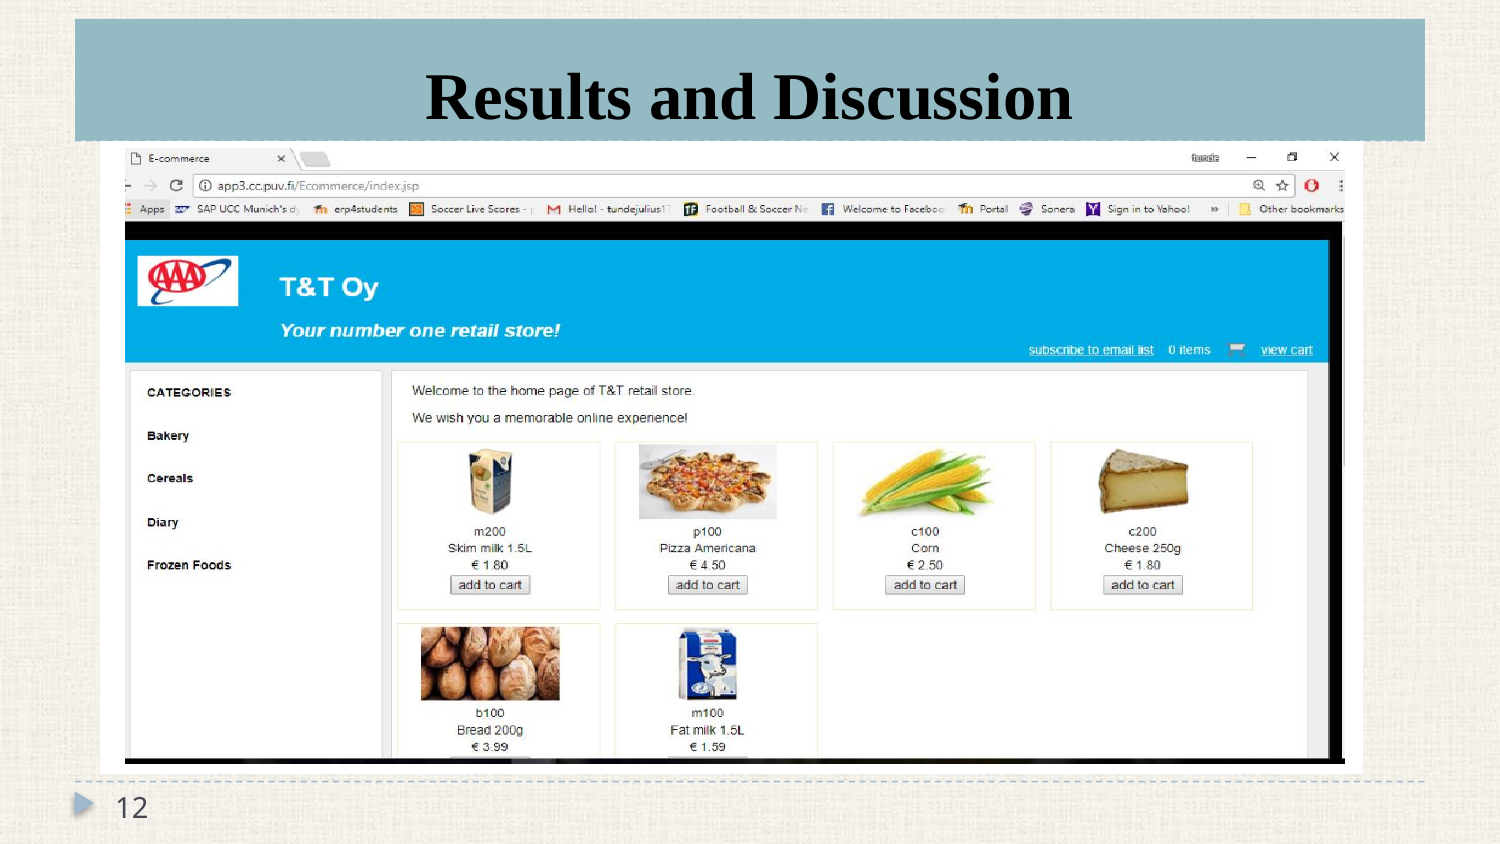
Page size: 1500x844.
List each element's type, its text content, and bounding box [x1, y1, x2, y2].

picture [100, 141, 1364, 774]
slide_number 12 [100, 786, 426, 827]
title Results and Discussion [75, 18, 1425, 141]
